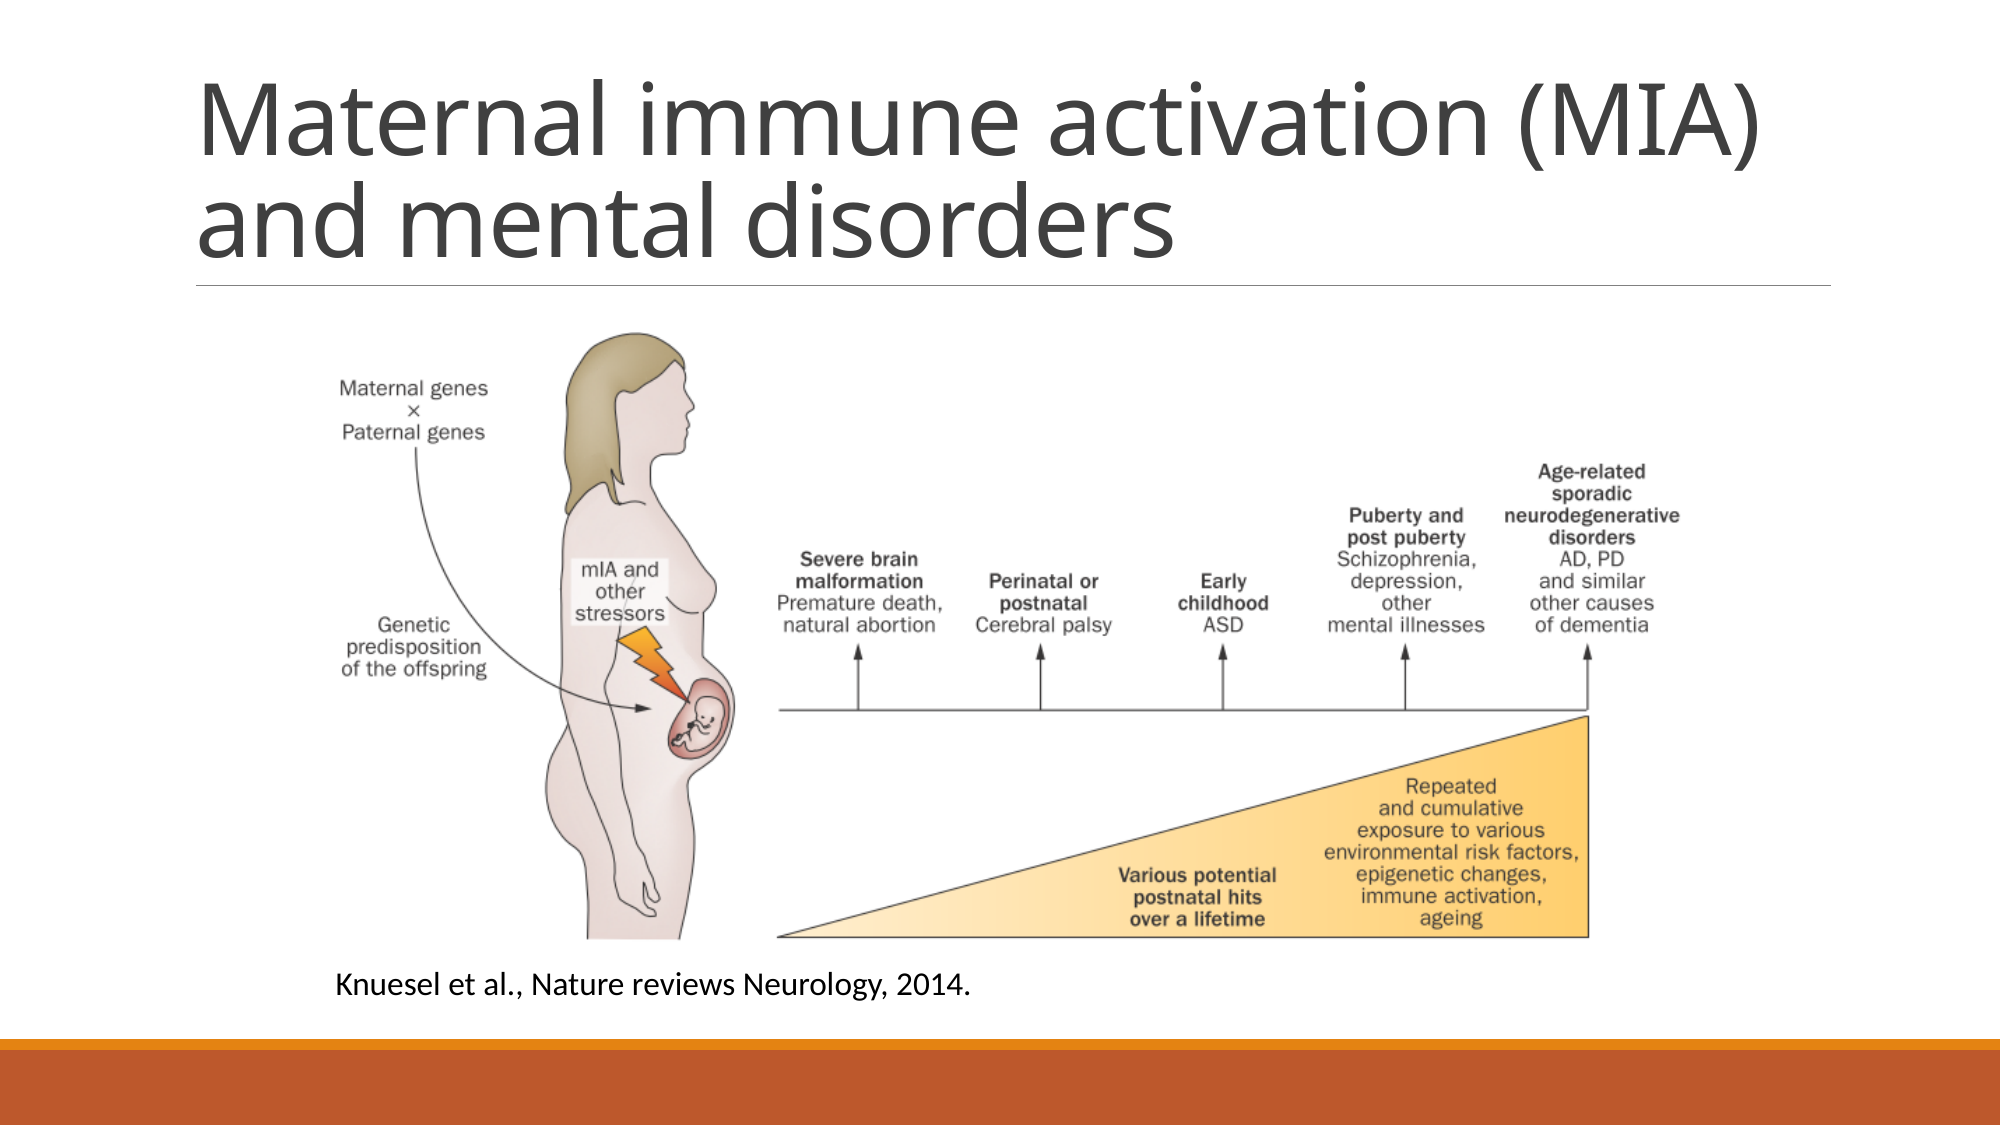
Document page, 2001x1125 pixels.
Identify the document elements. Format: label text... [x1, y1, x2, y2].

title Maternal immune activation (MIA) and mental disorders [180, 47, 1830, 285]
picture [320, 310, 1690, 956]
text_box Knuesel et al., Nature reviews Neurology, 2014. [320, 961, 1124, 1010]
